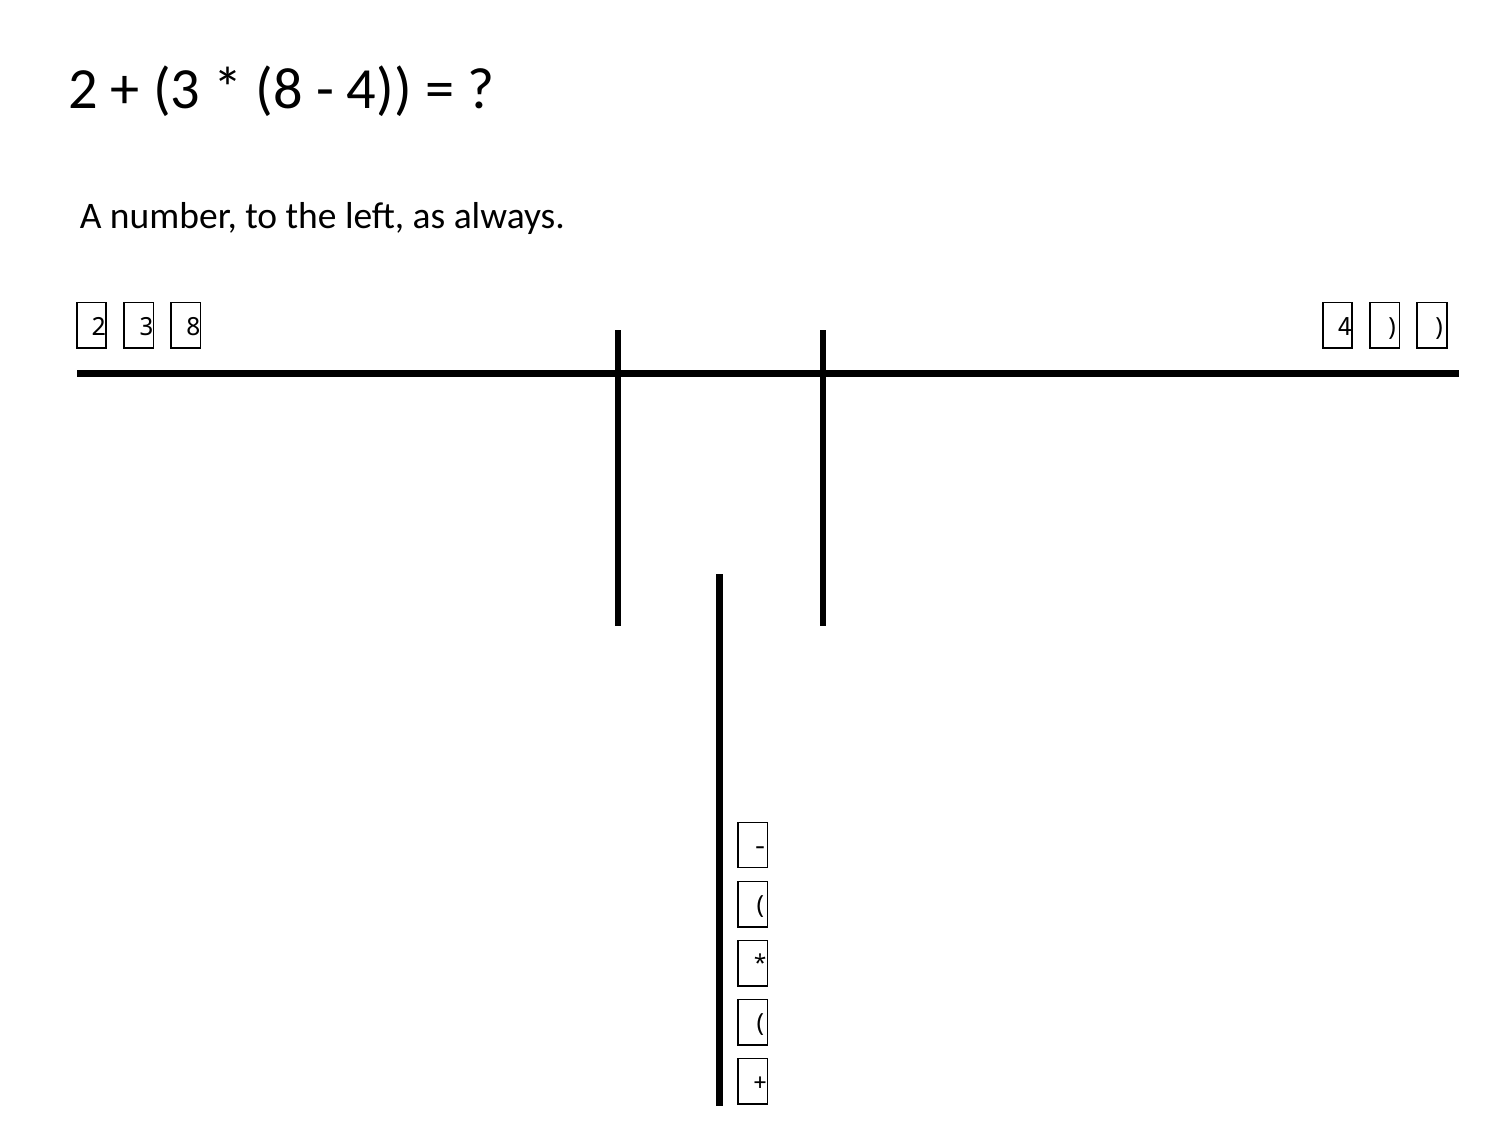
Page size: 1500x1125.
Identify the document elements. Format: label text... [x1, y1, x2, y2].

text_box ) [1417, 302, 1447, 349]
text_box A number, to the left, as always. [64, 183, 1459, 244]
text_box 4 [1322, 302, 1353, 349]
text_box ( [738, 881, 768, 927]
text_box - [738, 848, 768, 868]
text_box 8 [171, 302, 201, 349]
text_box * [738, 940, 768, 986]
text_box 2 [76, 302, 107, 349]
text_box 2 + (3 * (8 - 4)) = ? [53, 42, 1057, 129]
text_box ( [738, 999, 768, 1045]
text_box ) [1370, 302, 1400, 349]
text_box - [738, 822, 768, 839]
text_box + [738, 1058, 768, 1105]
text_box 3 [123, 302, 154, 349]
